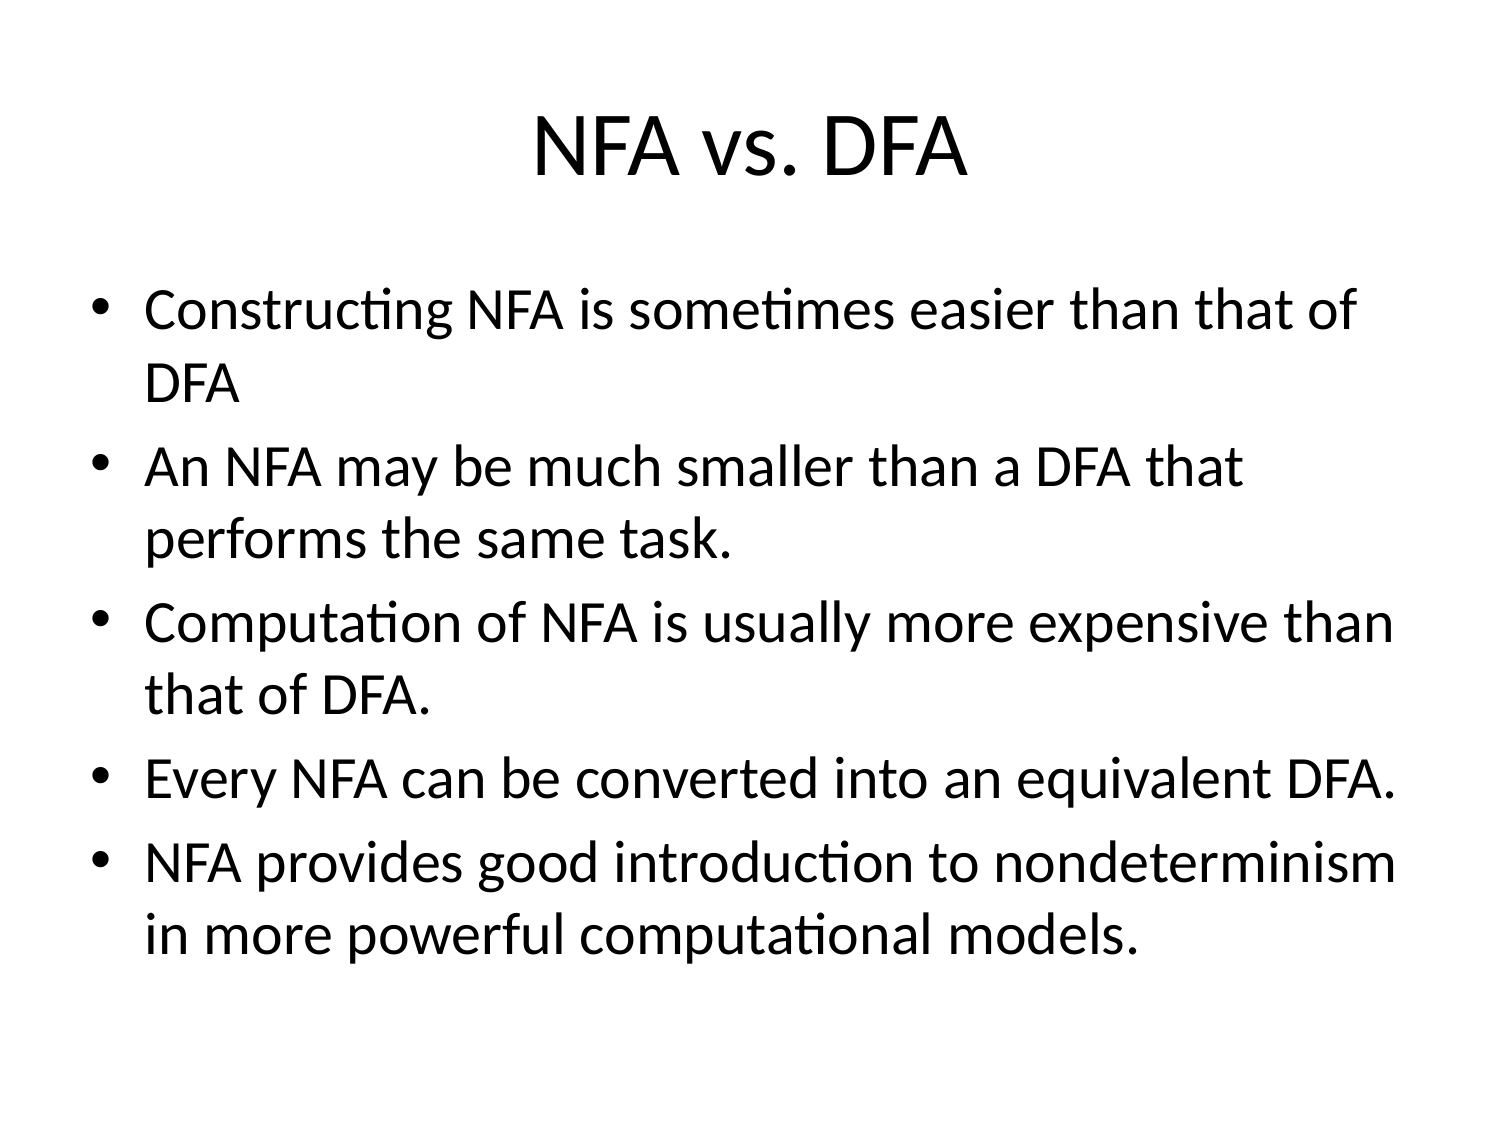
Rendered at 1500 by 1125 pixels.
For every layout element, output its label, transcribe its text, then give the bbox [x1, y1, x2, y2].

title NFA vs. DFA [75, 45, 1425, 233]
list Constructing NFA is sometimes easier than that of DFA An NFA may be much smaller than a DFA that performs the same task. Computation of NFA is usually more expensive than that of DFA. Every NFA can be converted into an equivalent DFA. NFA provides good introduction to nondeterminism in more powerful computational models. [75, 262, 1425, 1005]
